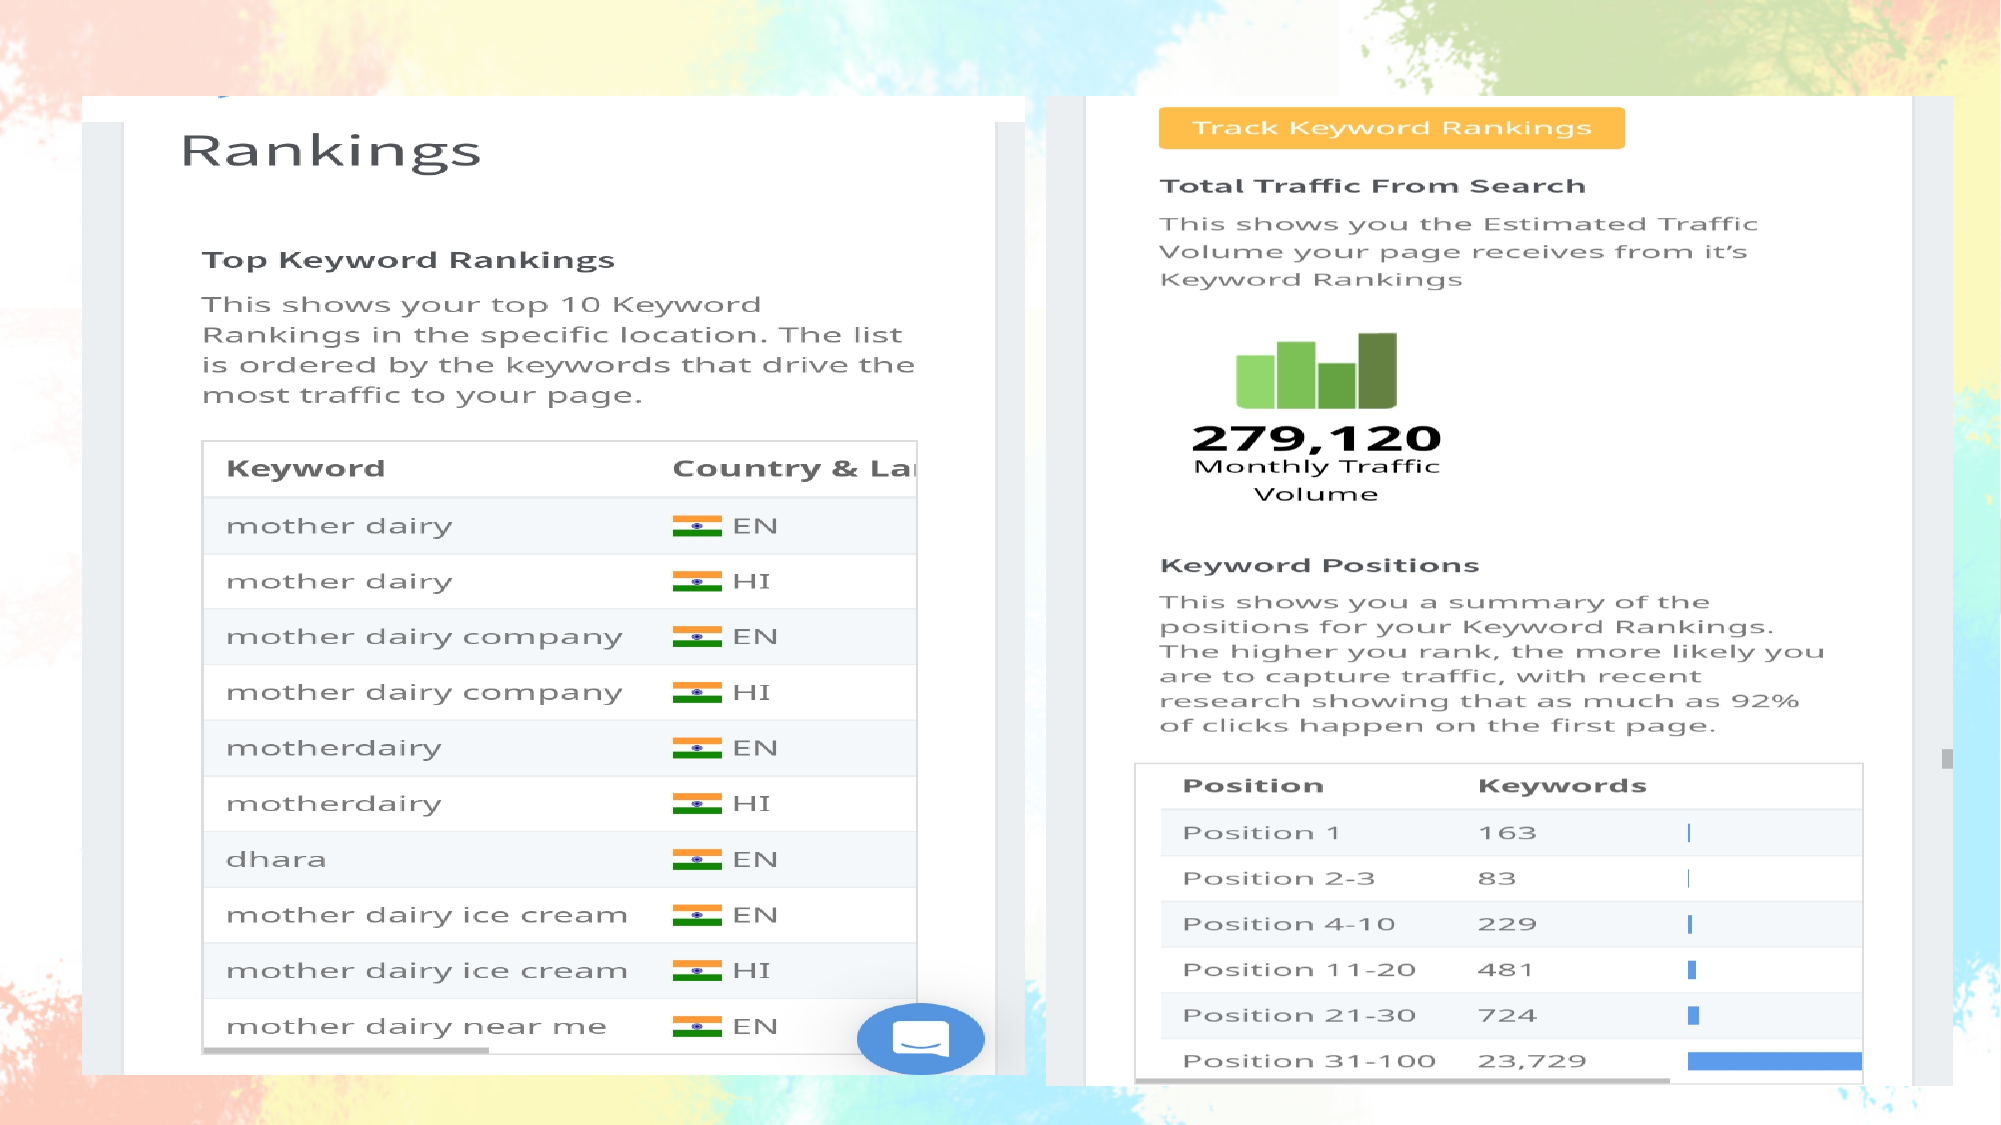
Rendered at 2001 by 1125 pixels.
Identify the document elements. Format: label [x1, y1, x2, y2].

picture [1045, 96, 1953, 1086]
text_box [0, 0, 2000, 1125]
picture [81, 96, 1025, 1075]
